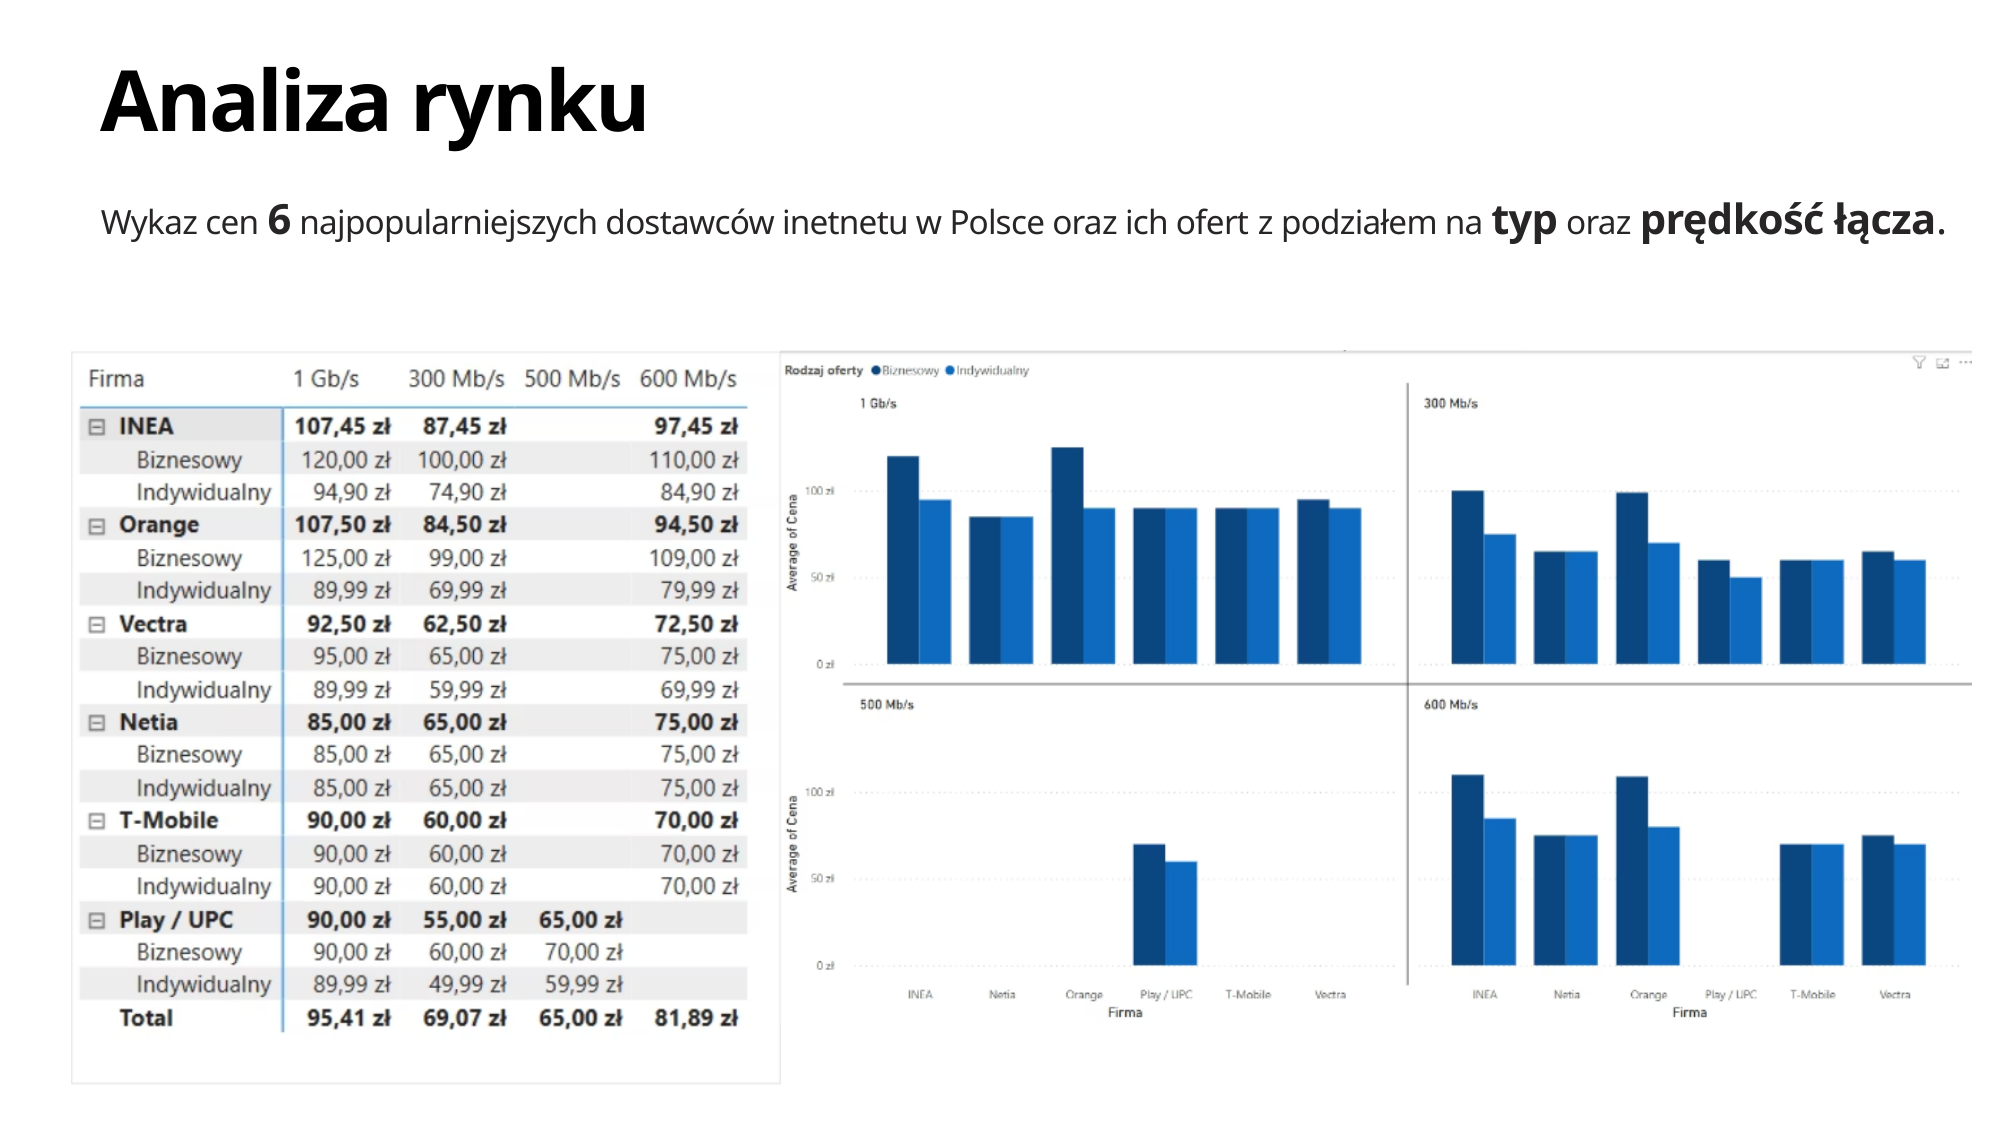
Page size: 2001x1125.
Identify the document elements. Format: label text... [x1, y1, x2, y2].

text_box Wykaz cen 6 najpopularniejszych dostawców inetnetu w Polsce oraz ich ofert z podziałem na typ oraz prędkość łącza. [100, 189, 2000, 281]
picture [71, 350, 1972, 1093]
text_box Analiza rynku [100, 43, 870, 161]
